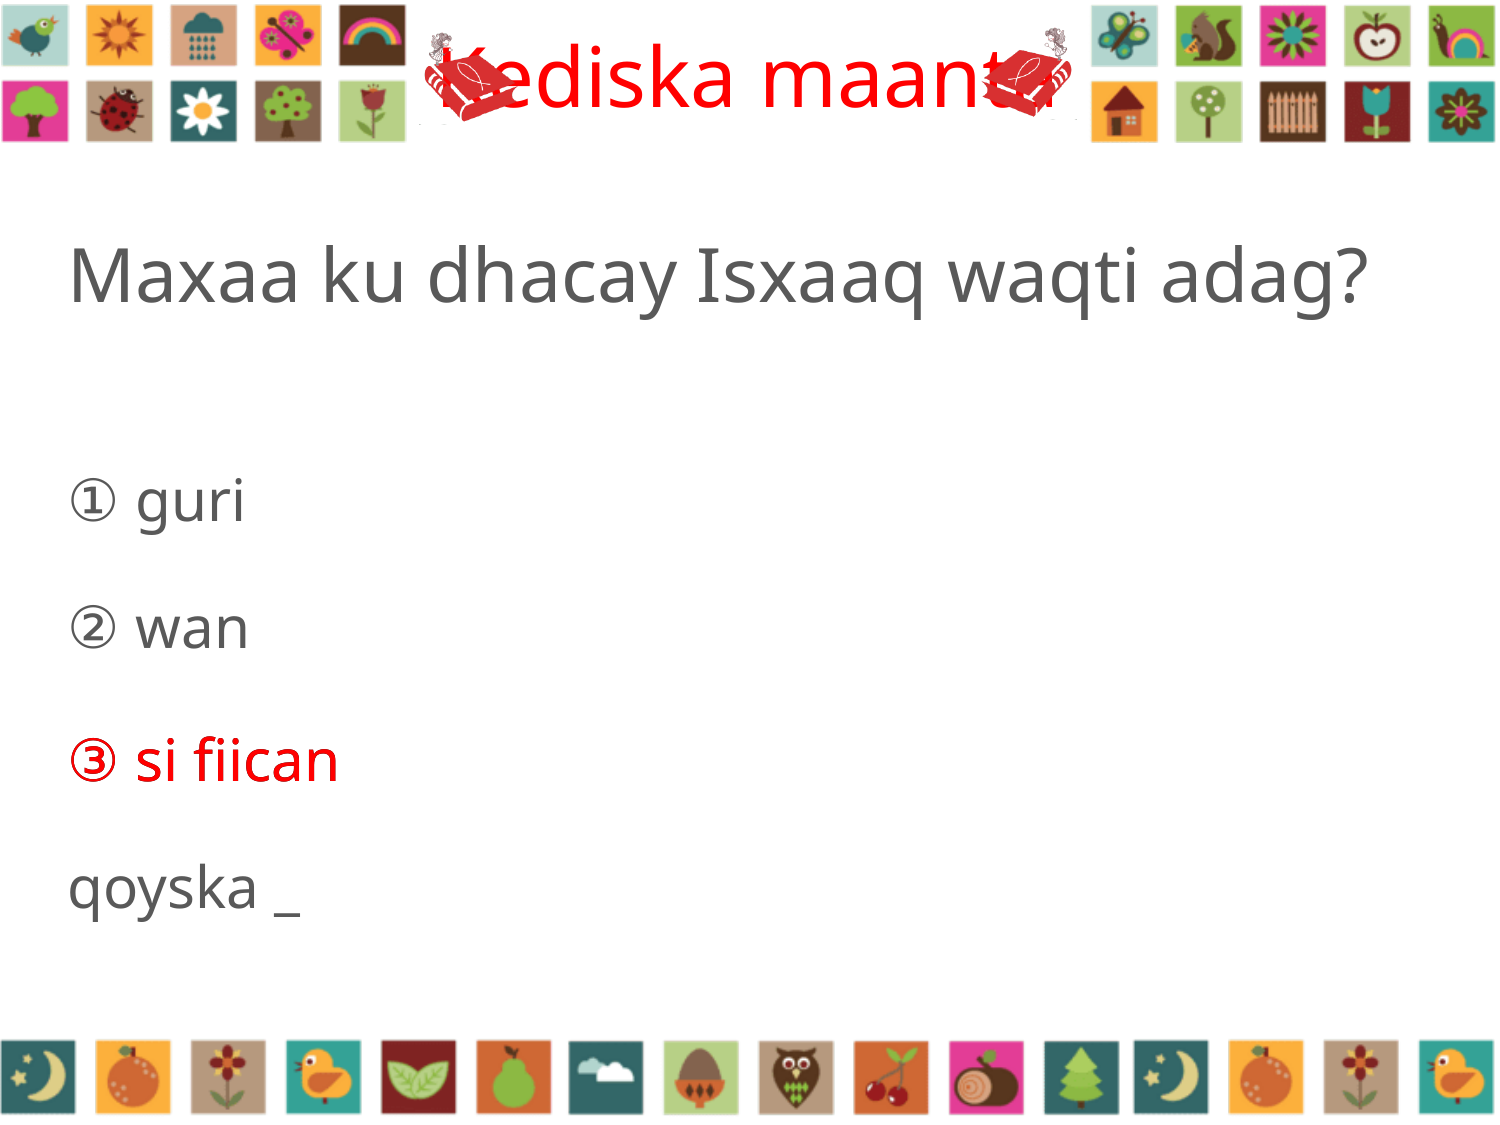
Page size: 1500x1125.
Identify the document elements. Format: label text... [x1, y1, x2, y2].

text_box Kediska maanta [547, 16, 1078, 131]
picture [0, 3, 550, 150]
text_box ③ si fiican [53, 716, 1483, 801]
picture [950, 3, 1500, 150]
text_box ① guri [53, 456, 1436, 541]
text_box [0, 1028, 1500, 1118]
text_box Maxaa ku dhacay Isxaaq waqti adag? [53, 219, 1436, 325]
text_box qoyska _ [53, 842, 1483, 928]
text_box ② wan [53, 582, 1436, 668]
